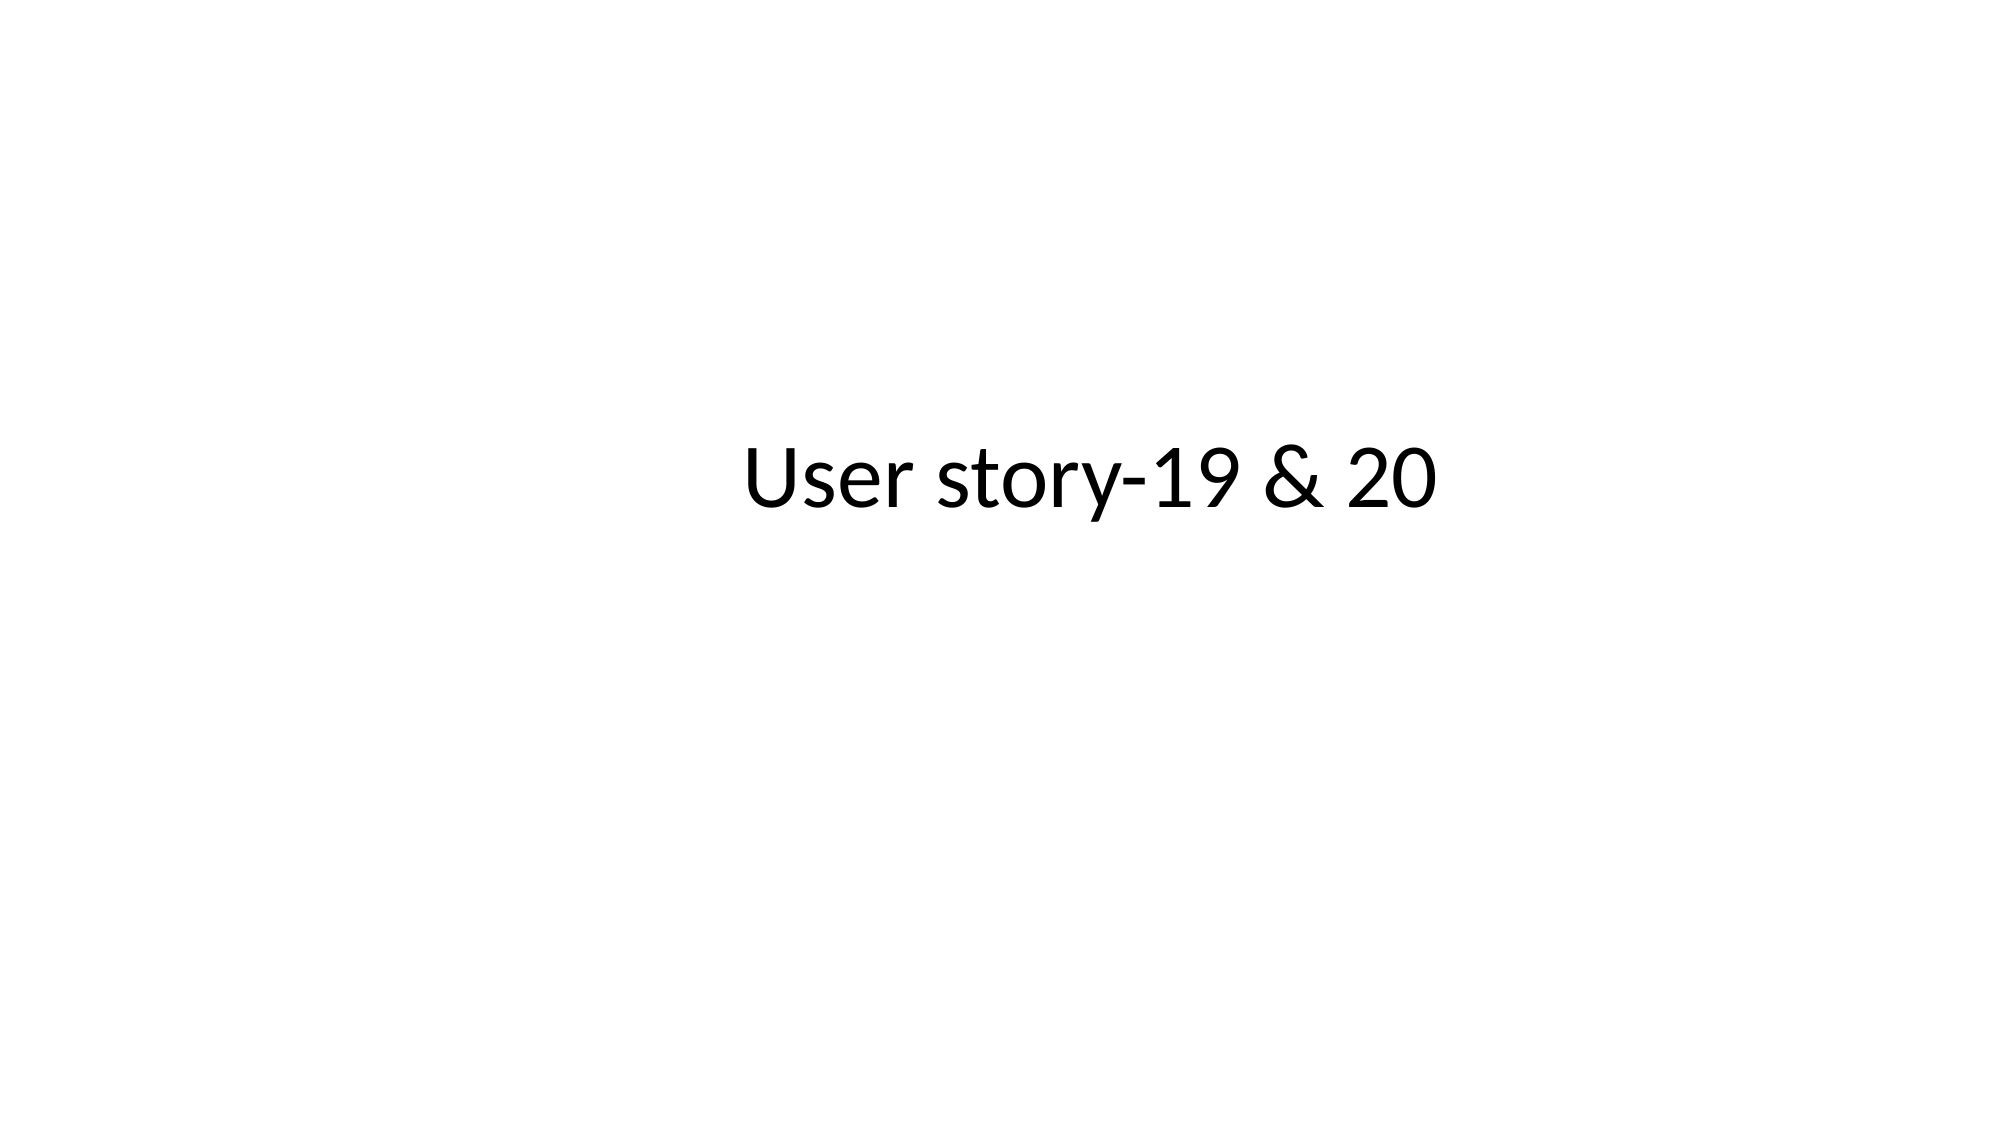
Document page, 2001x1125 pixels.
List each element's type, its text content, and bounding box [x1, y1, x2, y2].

text_box User story-19 & 20 [728, 408, 1729, 534]
